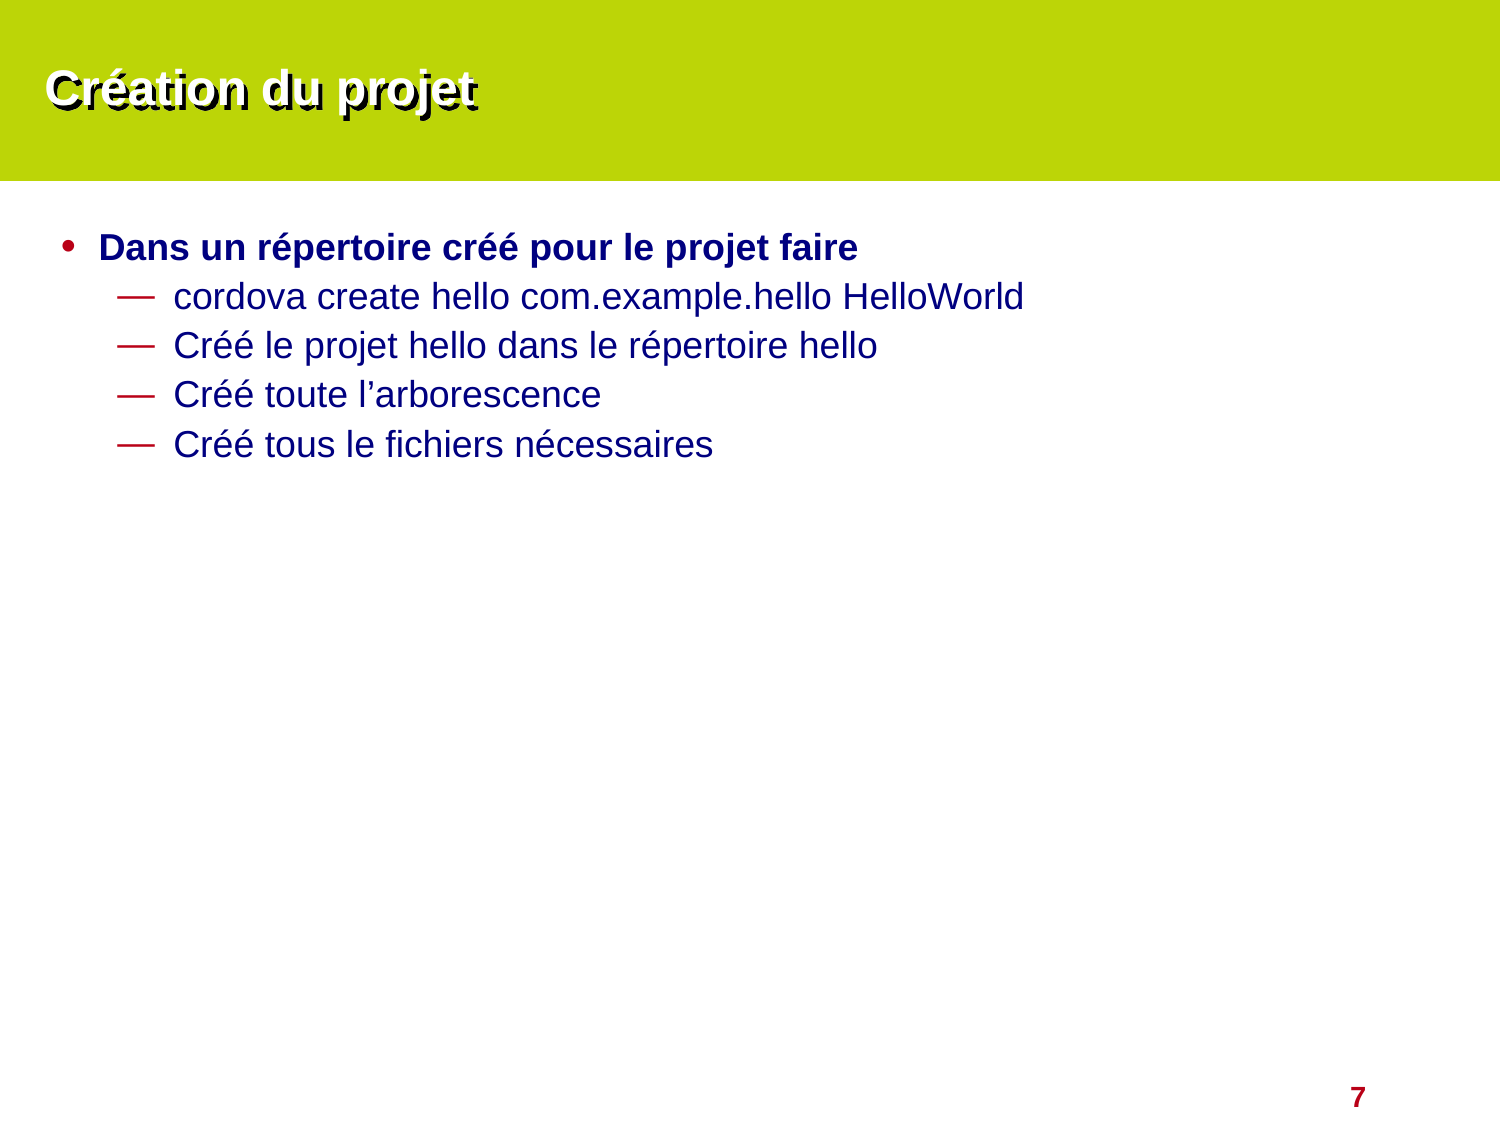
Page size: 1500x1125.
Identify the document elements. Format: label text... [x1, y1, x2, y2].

title Création du projet [29, 26, 1308, 146]
list Dans un répertoire créé pour le projet faire cordova create hello com.example.hello HelloWorld Créé le projet hello dans le répertoire hello Créé toute l’arborescence Créé tous le fichiers nécessaires [45, 215, 1457, 625]
